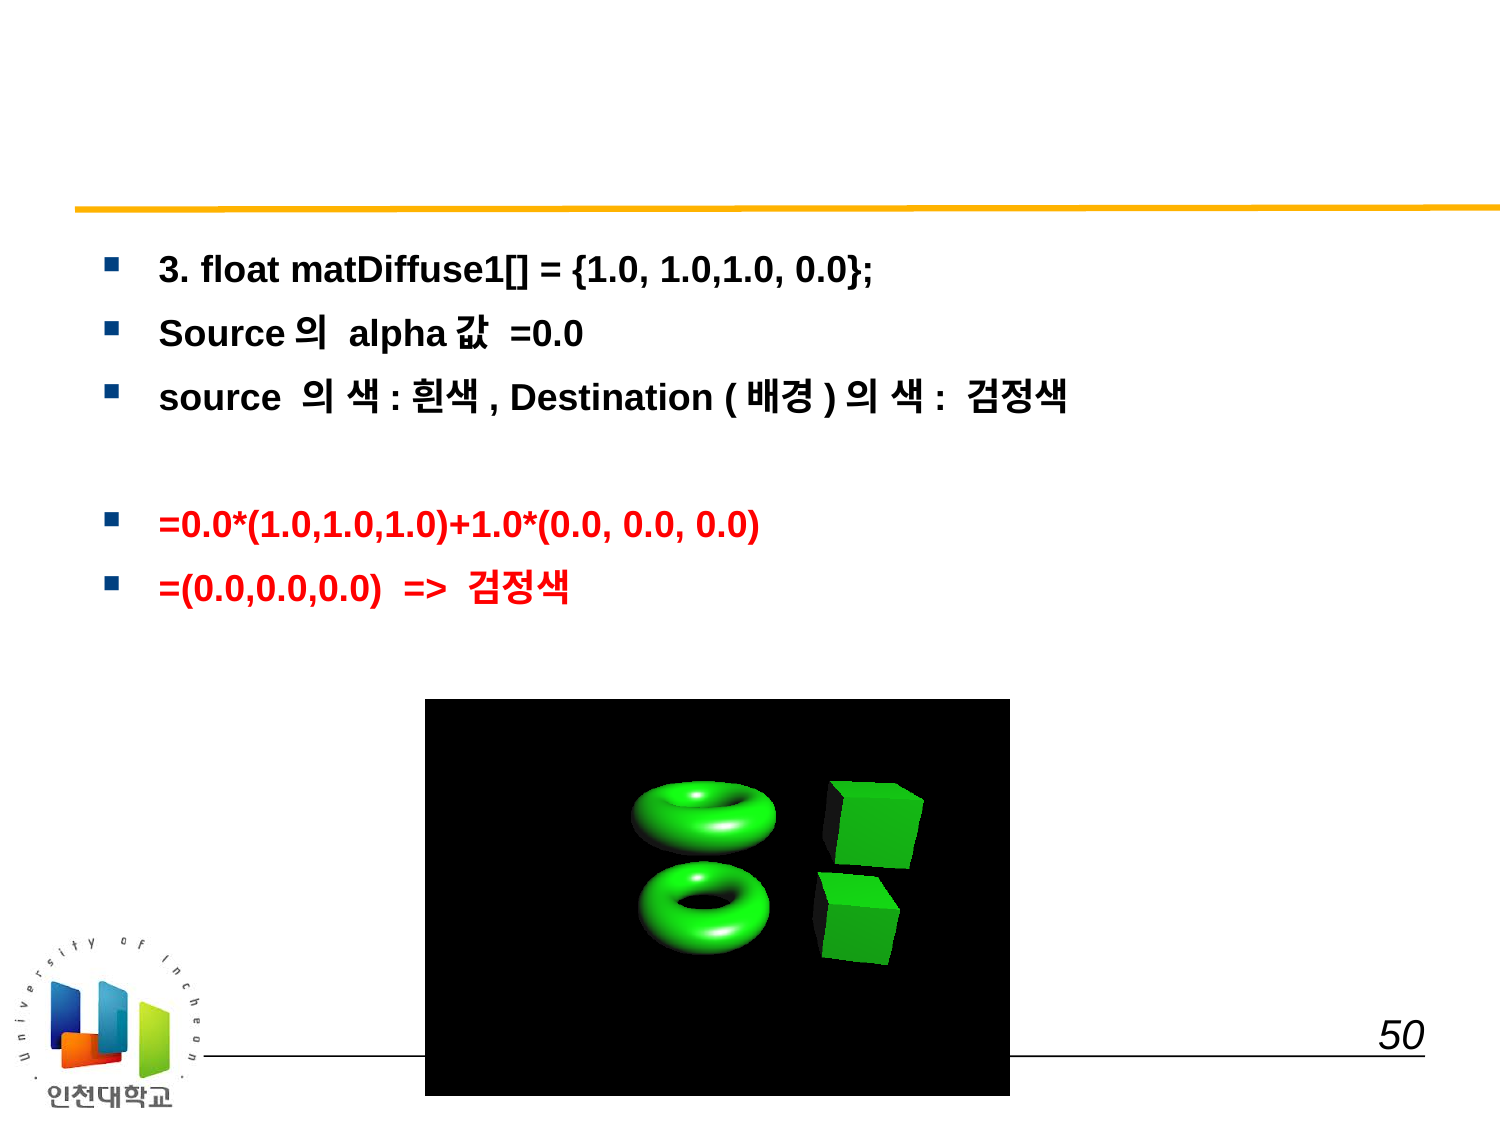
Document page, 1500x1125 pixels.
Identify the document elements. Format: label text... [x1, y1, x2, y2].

picture [14, 937, 200, 1108]
slide_number 50 [1112, 999, 1440, 1057]
picture [424, 699, 1010, 1096]
